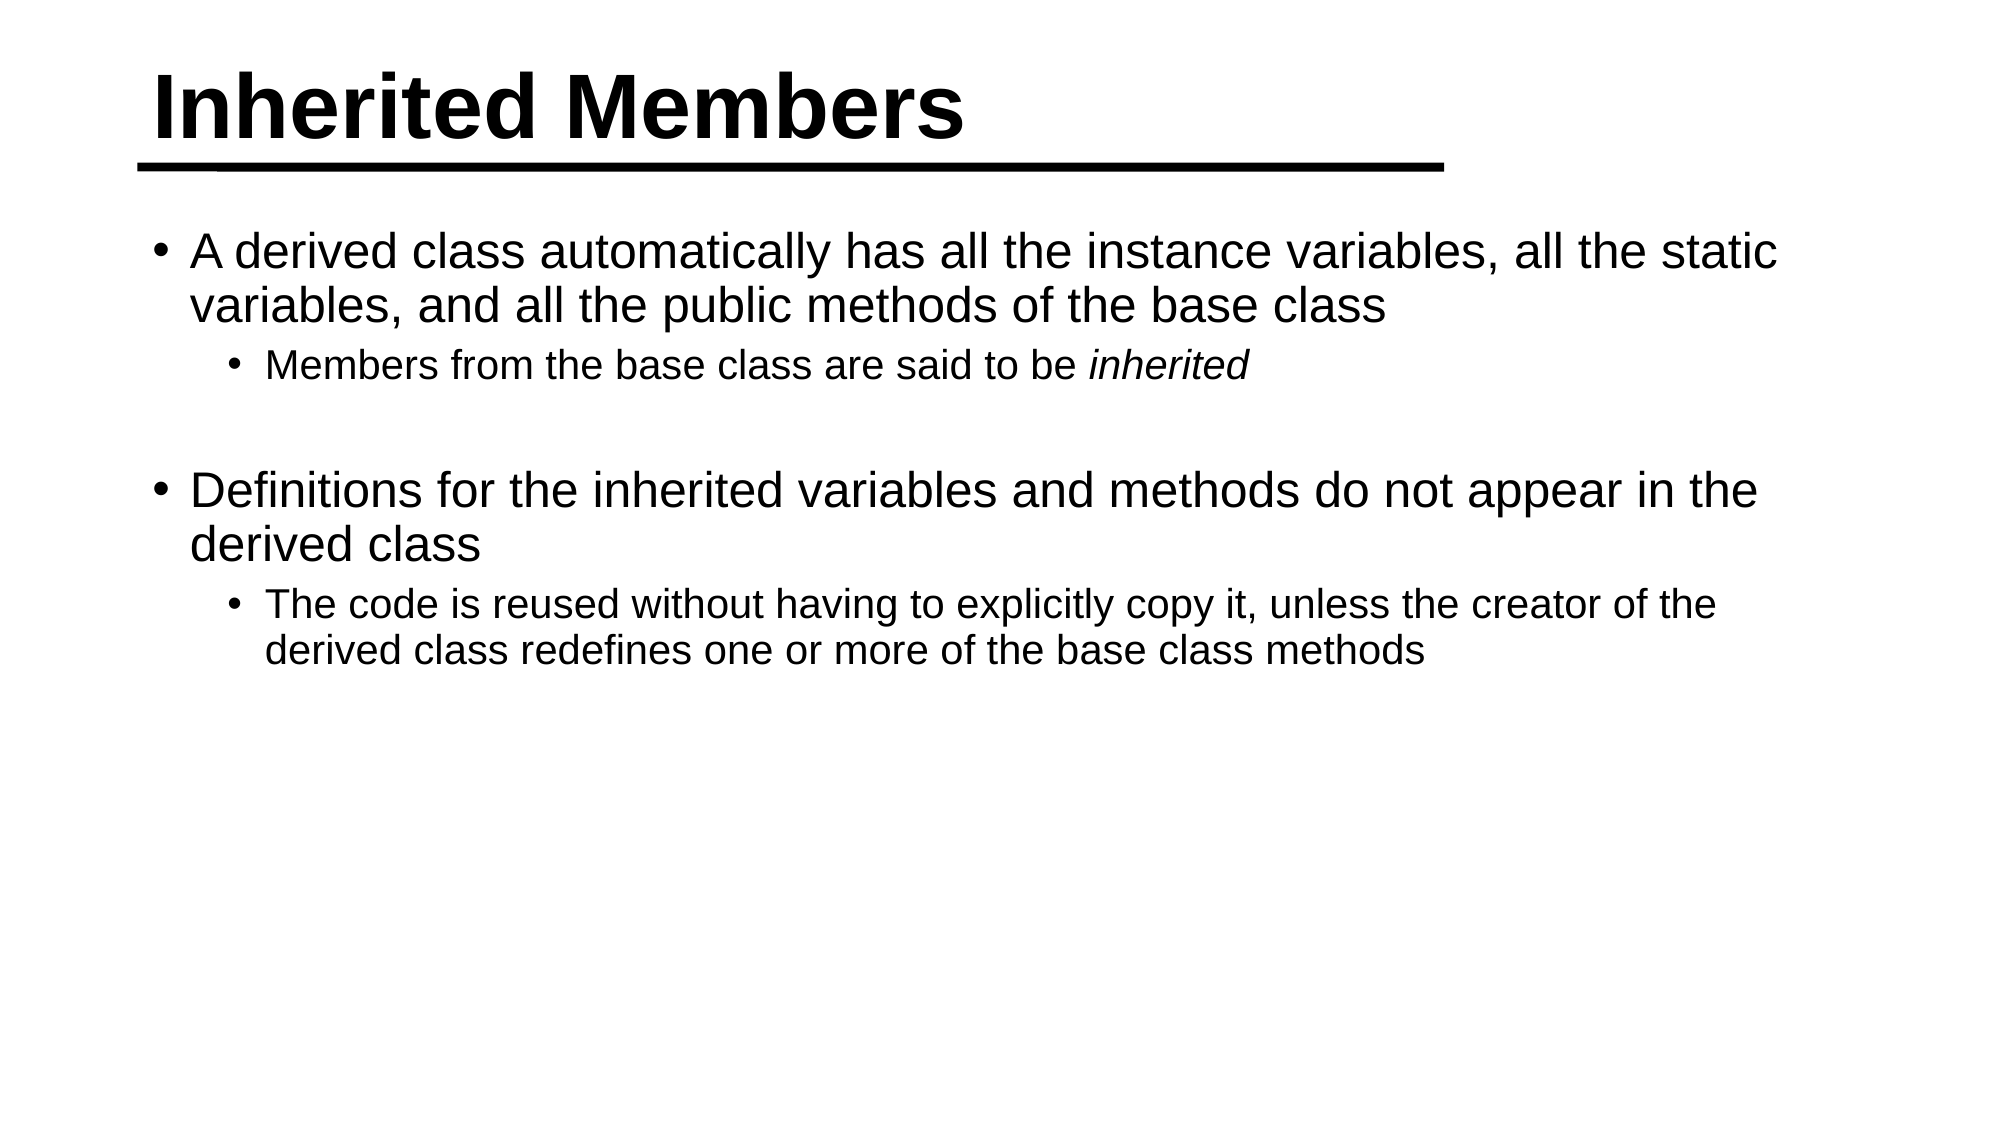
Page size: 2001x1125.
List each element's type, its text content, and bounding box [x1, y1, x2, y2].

list A derived class automatically has all the instance variables, all the static variables, and all the public methods of the base class Members from the base class are said to be inherited Definitions for the inherited variables and methods do not appear in the derived class The code is reused without having to explicitly copy it, unless the creator of the derived class redefines one or more of the base class methods [137, 217, 1863, 932]
title Inherited Members [137, 0, 1863, 217]
